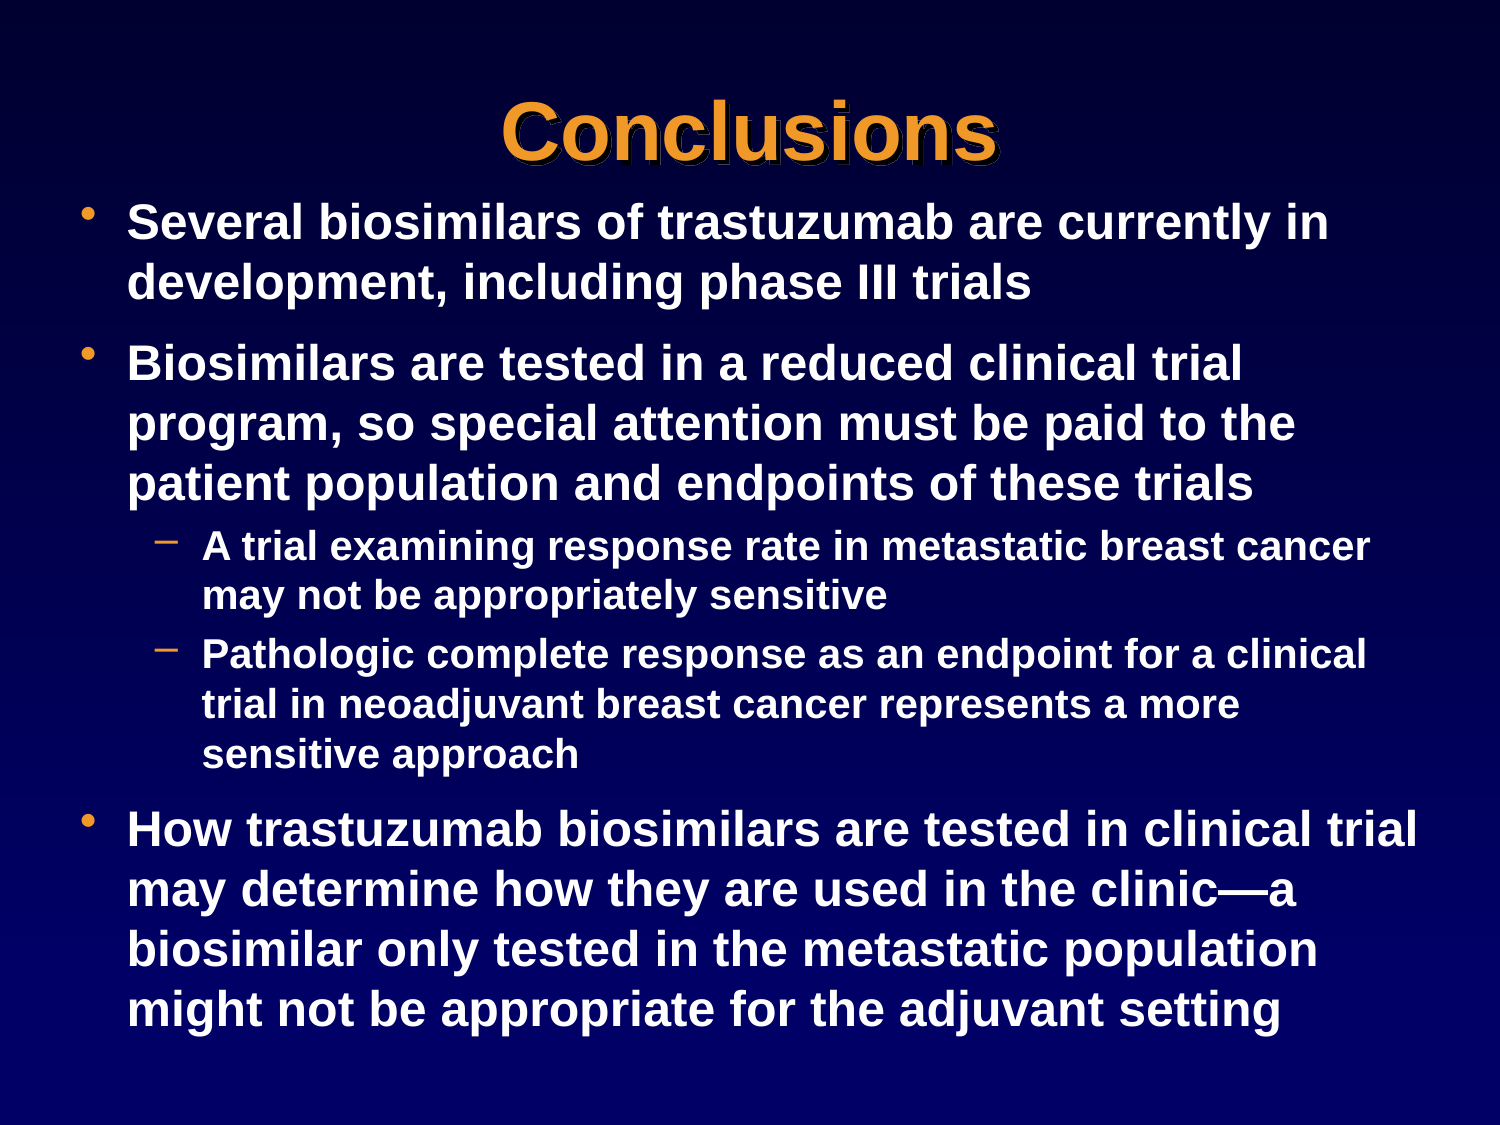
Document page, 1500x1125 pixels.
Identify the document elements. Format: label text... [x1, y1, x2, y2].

title Conclusions [55, 39, 1445, 228]
list Several biosimilars of trastuzumab are currently in development, including phase III trials Biosimilars are tested in a reduced clinical trial program, so special attention must be paid to the patient population and endpoints of these trials A trial examining response rate in metastatic breast cancer may not be appropriately sensitive Pathologic complete response as an endpoint for a clinical trial in neoadjuvant breast cancer represents a more sensitive approach How trastuzumab biosimilars are tested in clinical trial may determine how they are used in the clinic—a biosimilar only tested in the metastatic population might not be appropriate for the adjuvant setting [59, 182, 1441, 925]
